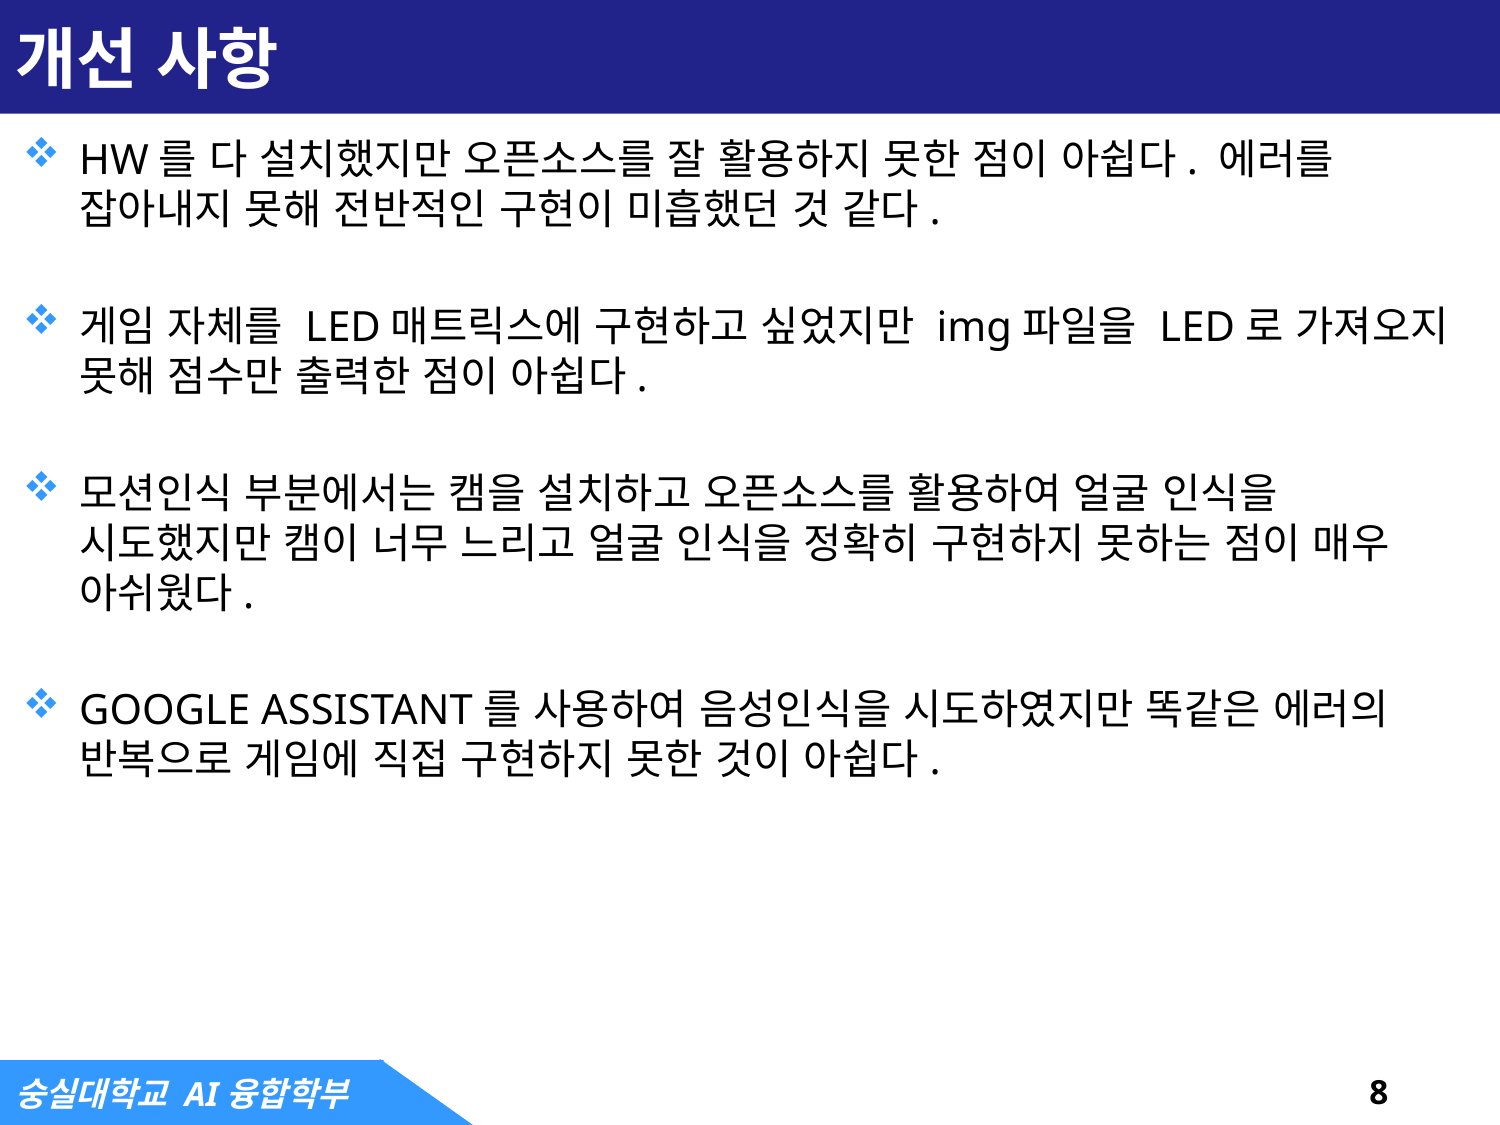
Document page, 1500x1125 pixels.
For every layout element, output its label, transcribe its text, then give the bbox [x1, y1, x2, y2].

list HW를 다 설치했지만 오픈소스를 잘 활용하지 못한 점이 아쉽다. 에러를 잡아내지 못해 전반적인 구현이 미흡했던 것 같다. 게임 자체를 LED매트릭스에 구현하고 싶었지만 img파일을 LED로 가져오지 못해 점수만 출력한 점이 아쉽다. 모션인식 부분에서는 캠을 설치하고 오픈소스를 활용하여 얼굴 인식을 시도했지만 캠이 너무 느리고 얼굴 인식을 정확히 구현하지 못하는 점이 매우 아쉬웠다. GOOGLE ASSISTANT를 사용하여 음성인식을 시도하였지만 똑같은 에러의 반복으로 게임에 직접 구현하지 못한 것이 아쉽다. [7, 125, 1483, 1059]
title 개선 사항 [0, 0, 1500, 114]
